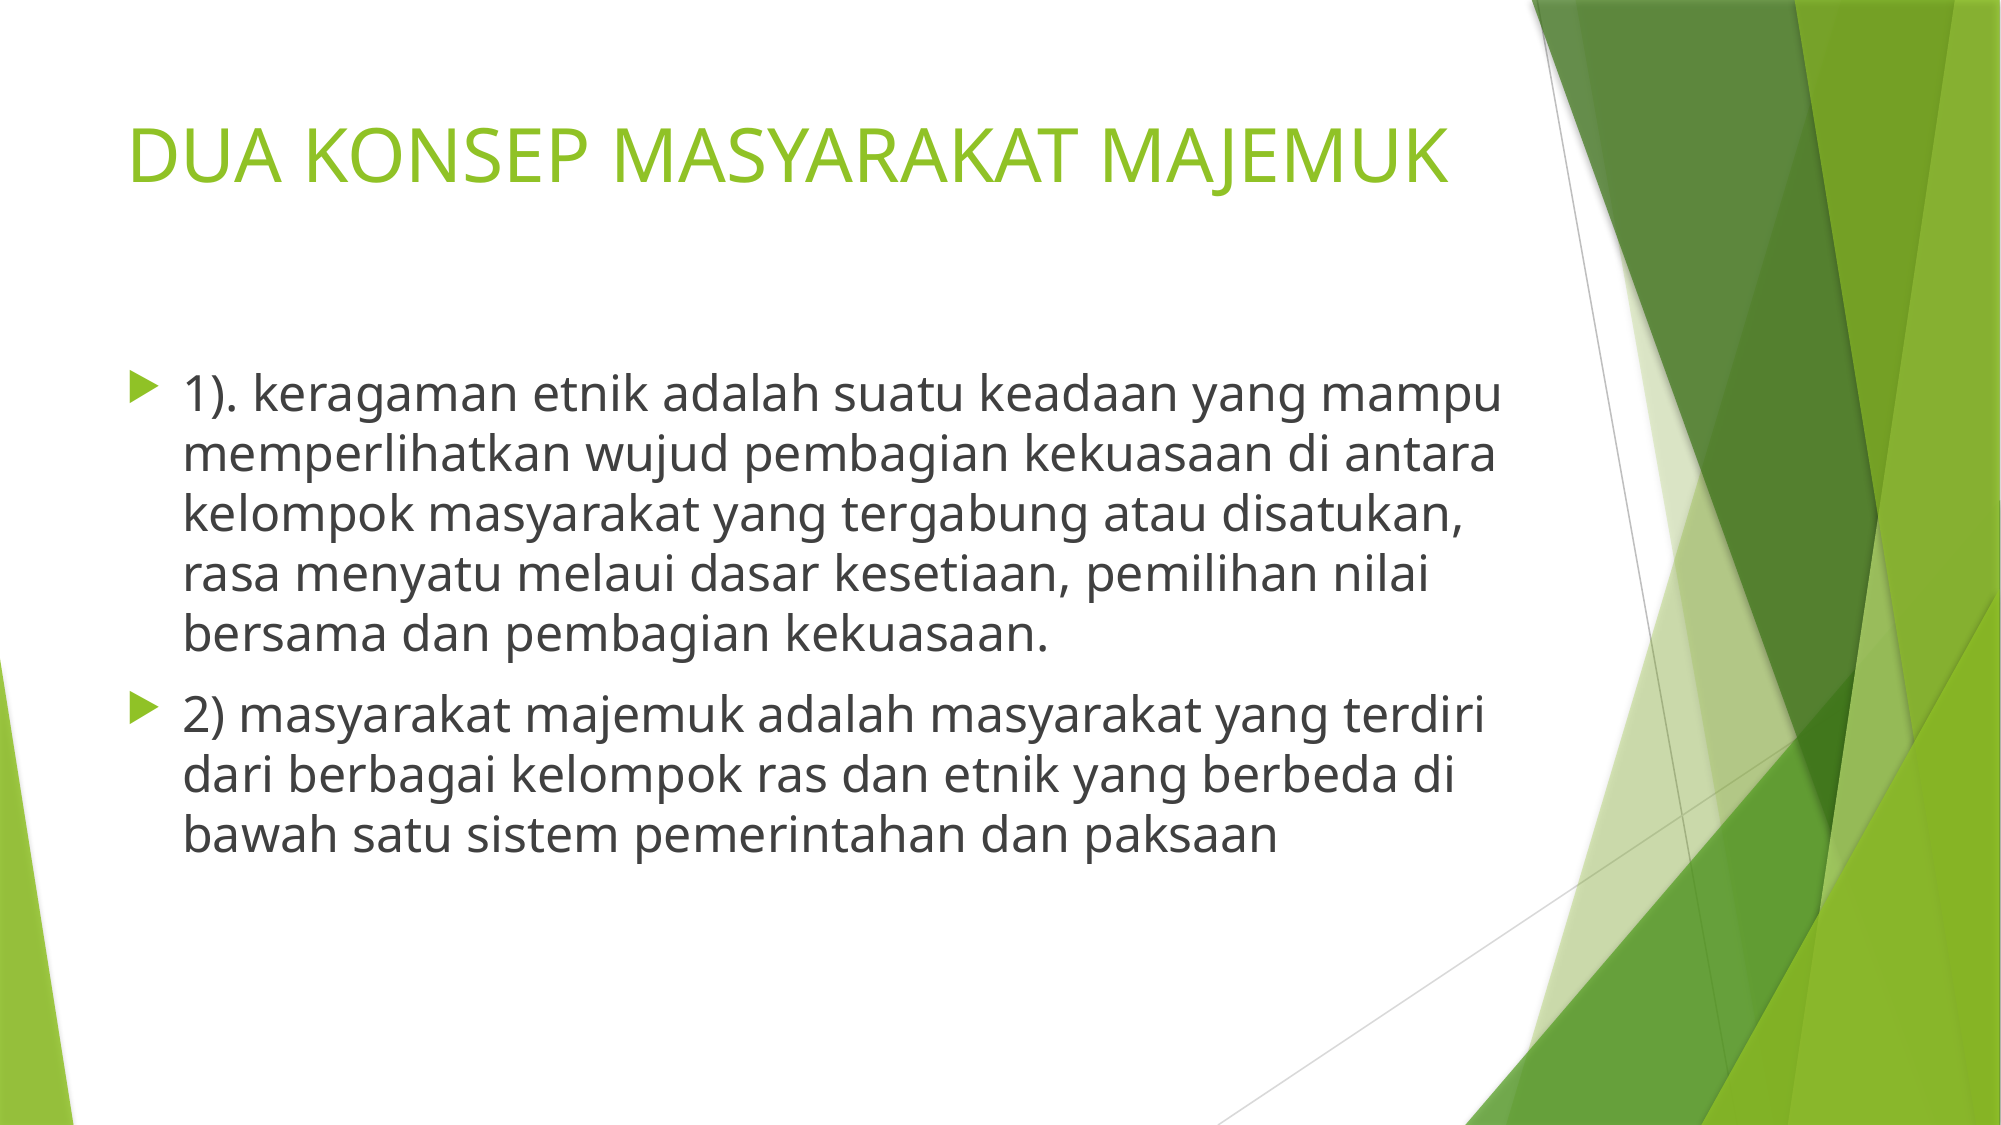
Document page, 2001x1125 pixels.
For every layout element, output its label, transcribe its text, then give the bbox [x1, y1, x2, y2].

list 1). keragaman etnik adalah suatu keadaan yang mampu memperlihatkan wujud pembagian kekuasaan di antara kelompok masyarakat yang tergabung atau disatukan, rasa menyatu melaui dasar kesetiaan, pemilihan nilai bersama dan pembagian kekuasaan. 2) masyarakat majemuk adalah masyarakat yang terdiri dari berbagai kelompok ras dan etnik yang berbeda di bawah satu sistem pemerintahan dan paksaan [111, 354, 1522, 992]
title DUA KONSEP MASYARAKAT MAJEMUK [111, 99, 1522, 317]
